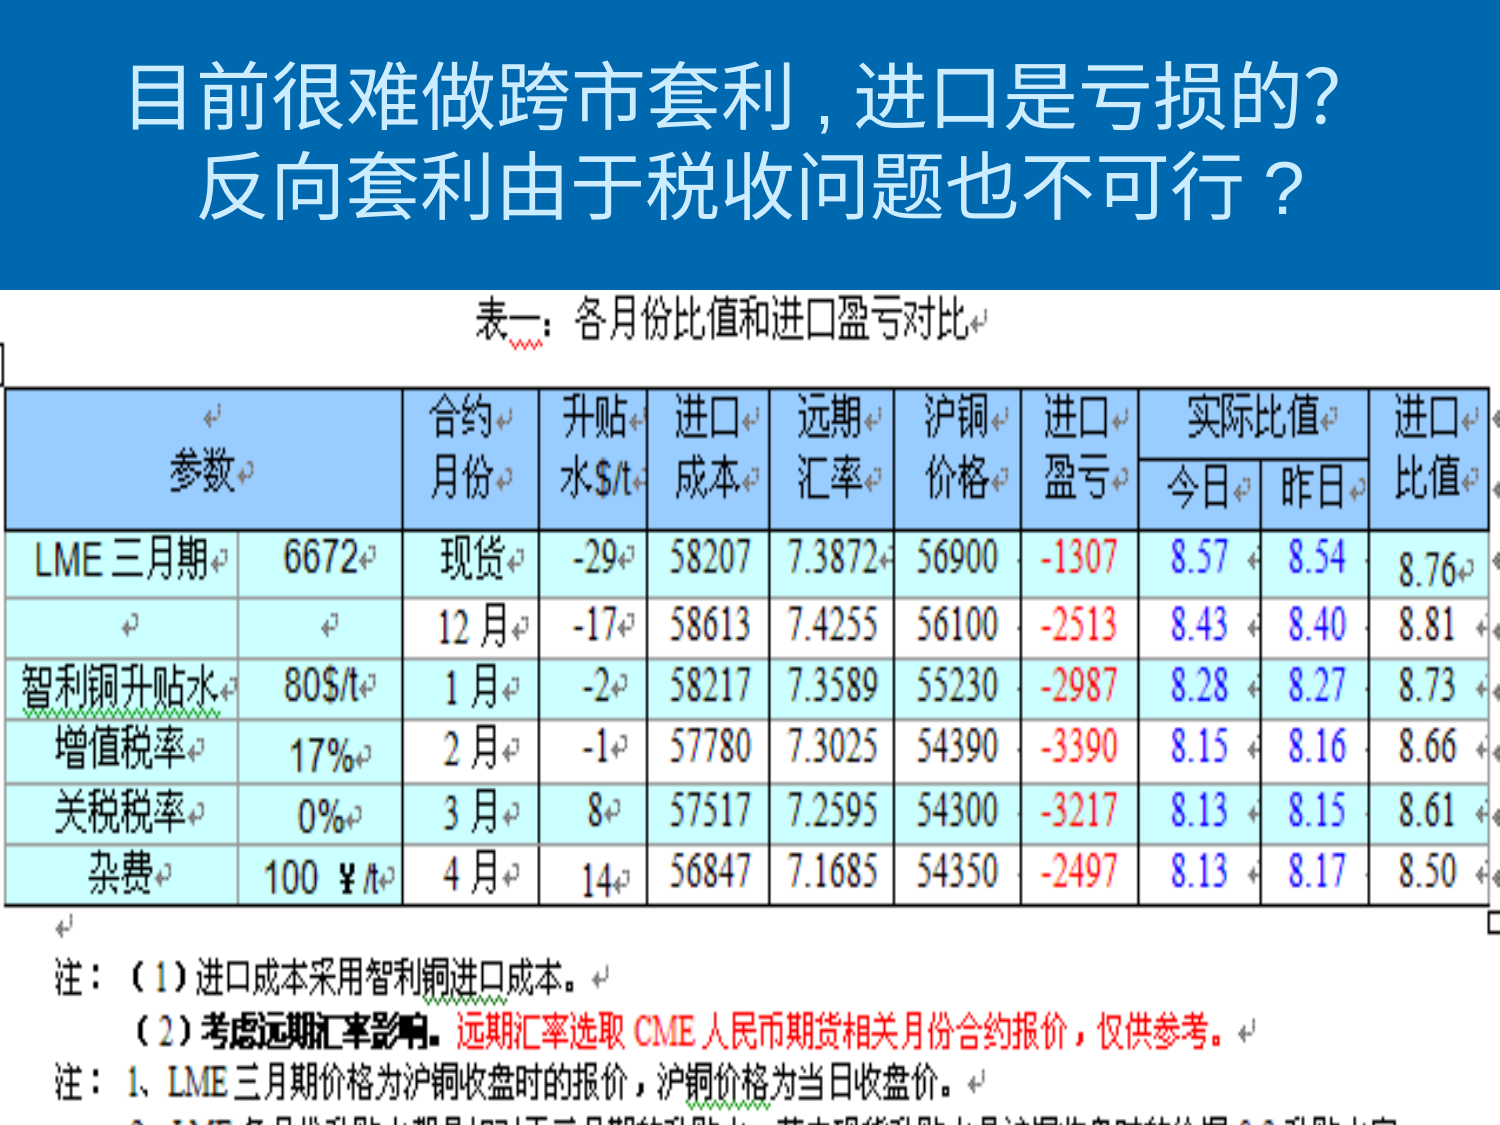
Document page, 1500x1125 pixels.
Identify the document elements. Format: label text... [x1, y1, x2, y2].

title 目前很难做跨市套利,进口是亏损的？反向套利由于税收问题也不可行? [75, 45, 1425, 233]
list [0, 290, 1500, 1125]
